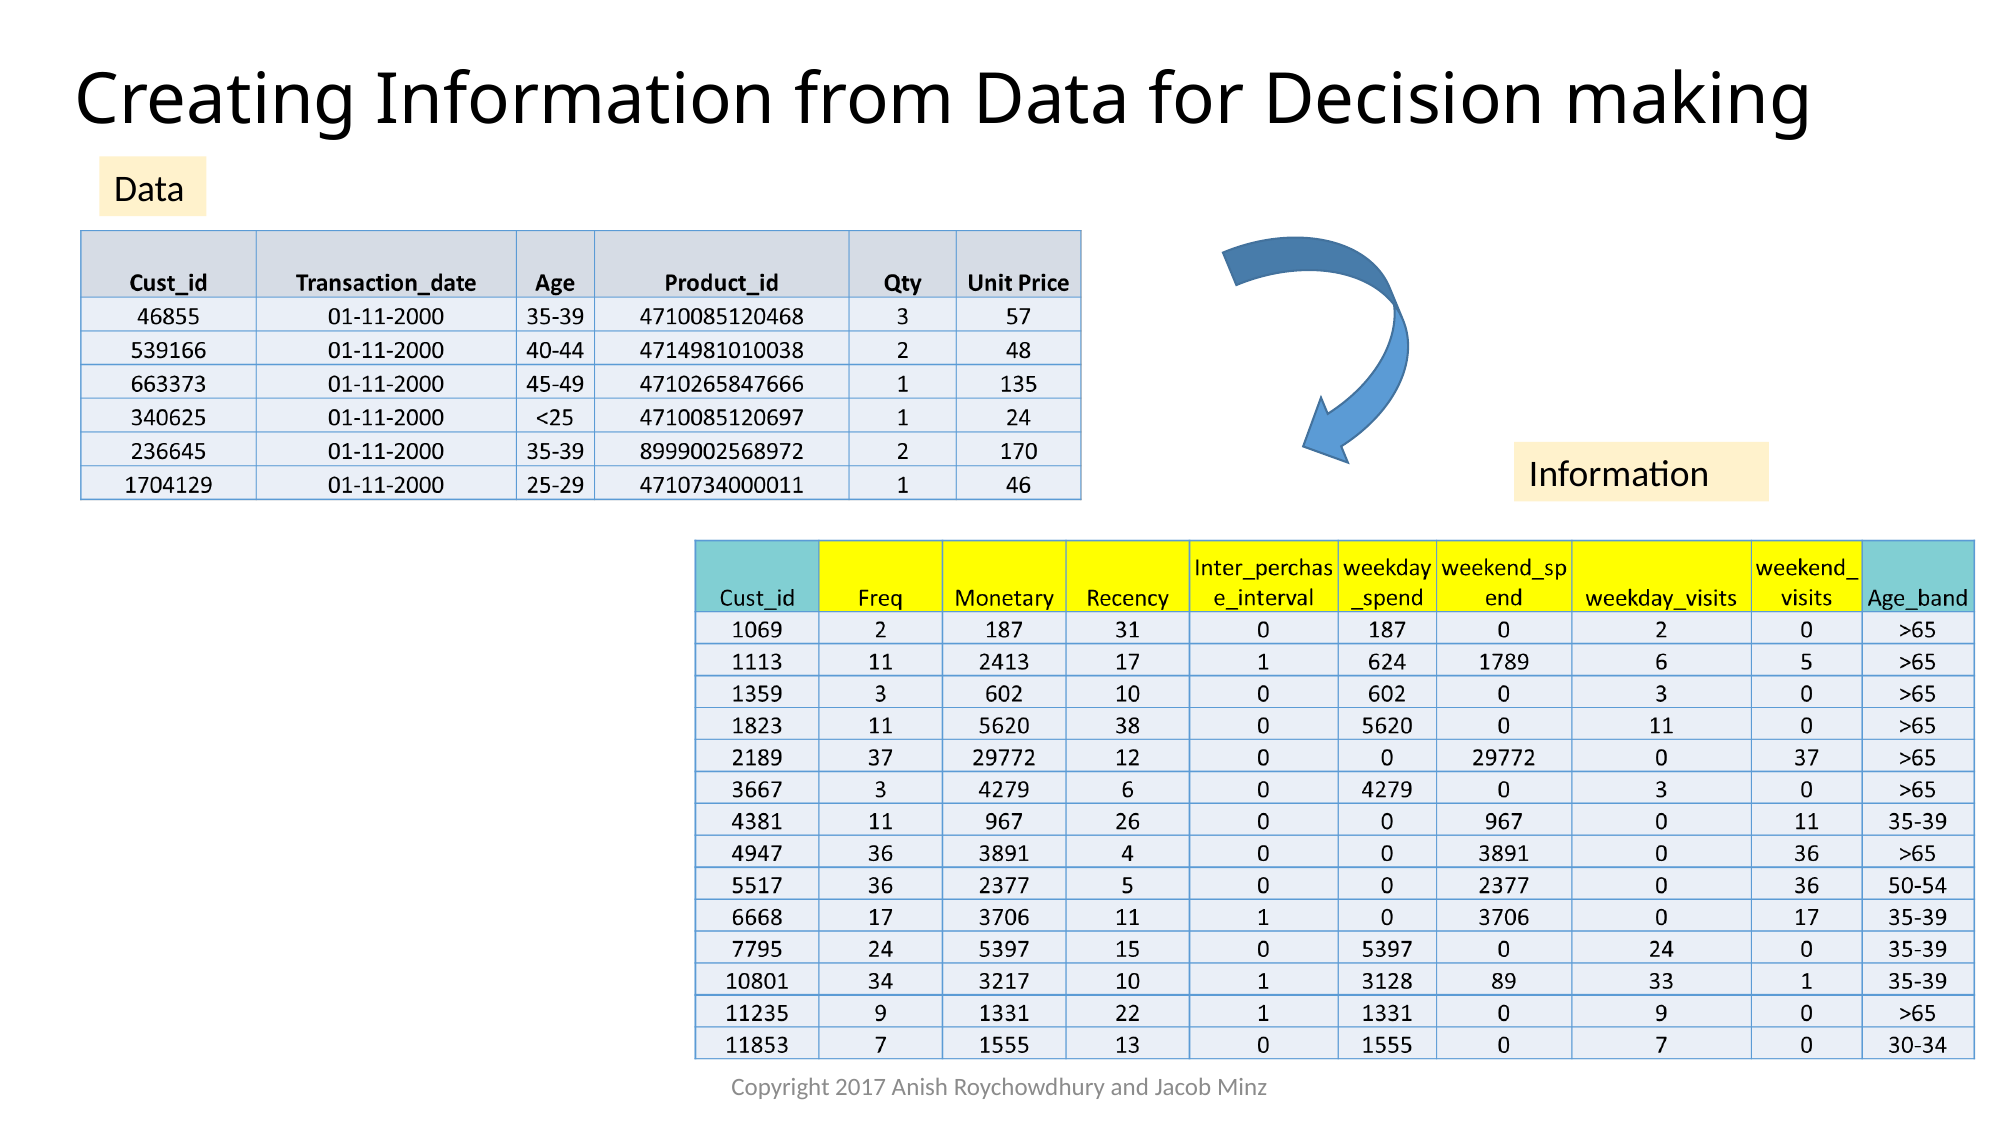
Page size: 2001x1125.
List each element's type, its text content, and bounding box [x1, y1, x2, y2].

picture [694, 539, 1976, 1074]
text_box Information [1514, 441, 1769, 502]
title Creating Information from Data for Decision making [59, 33, 1910, 169]
text_box Data [99, 156, 207, 217]
text_box [1221, 236, 1410, 465]
picture [80, 229, 1082, 515]
footer Copyright 2017 Anish Roychowdhury and Jacob Minz [662, 1055, 1338, 1116]
